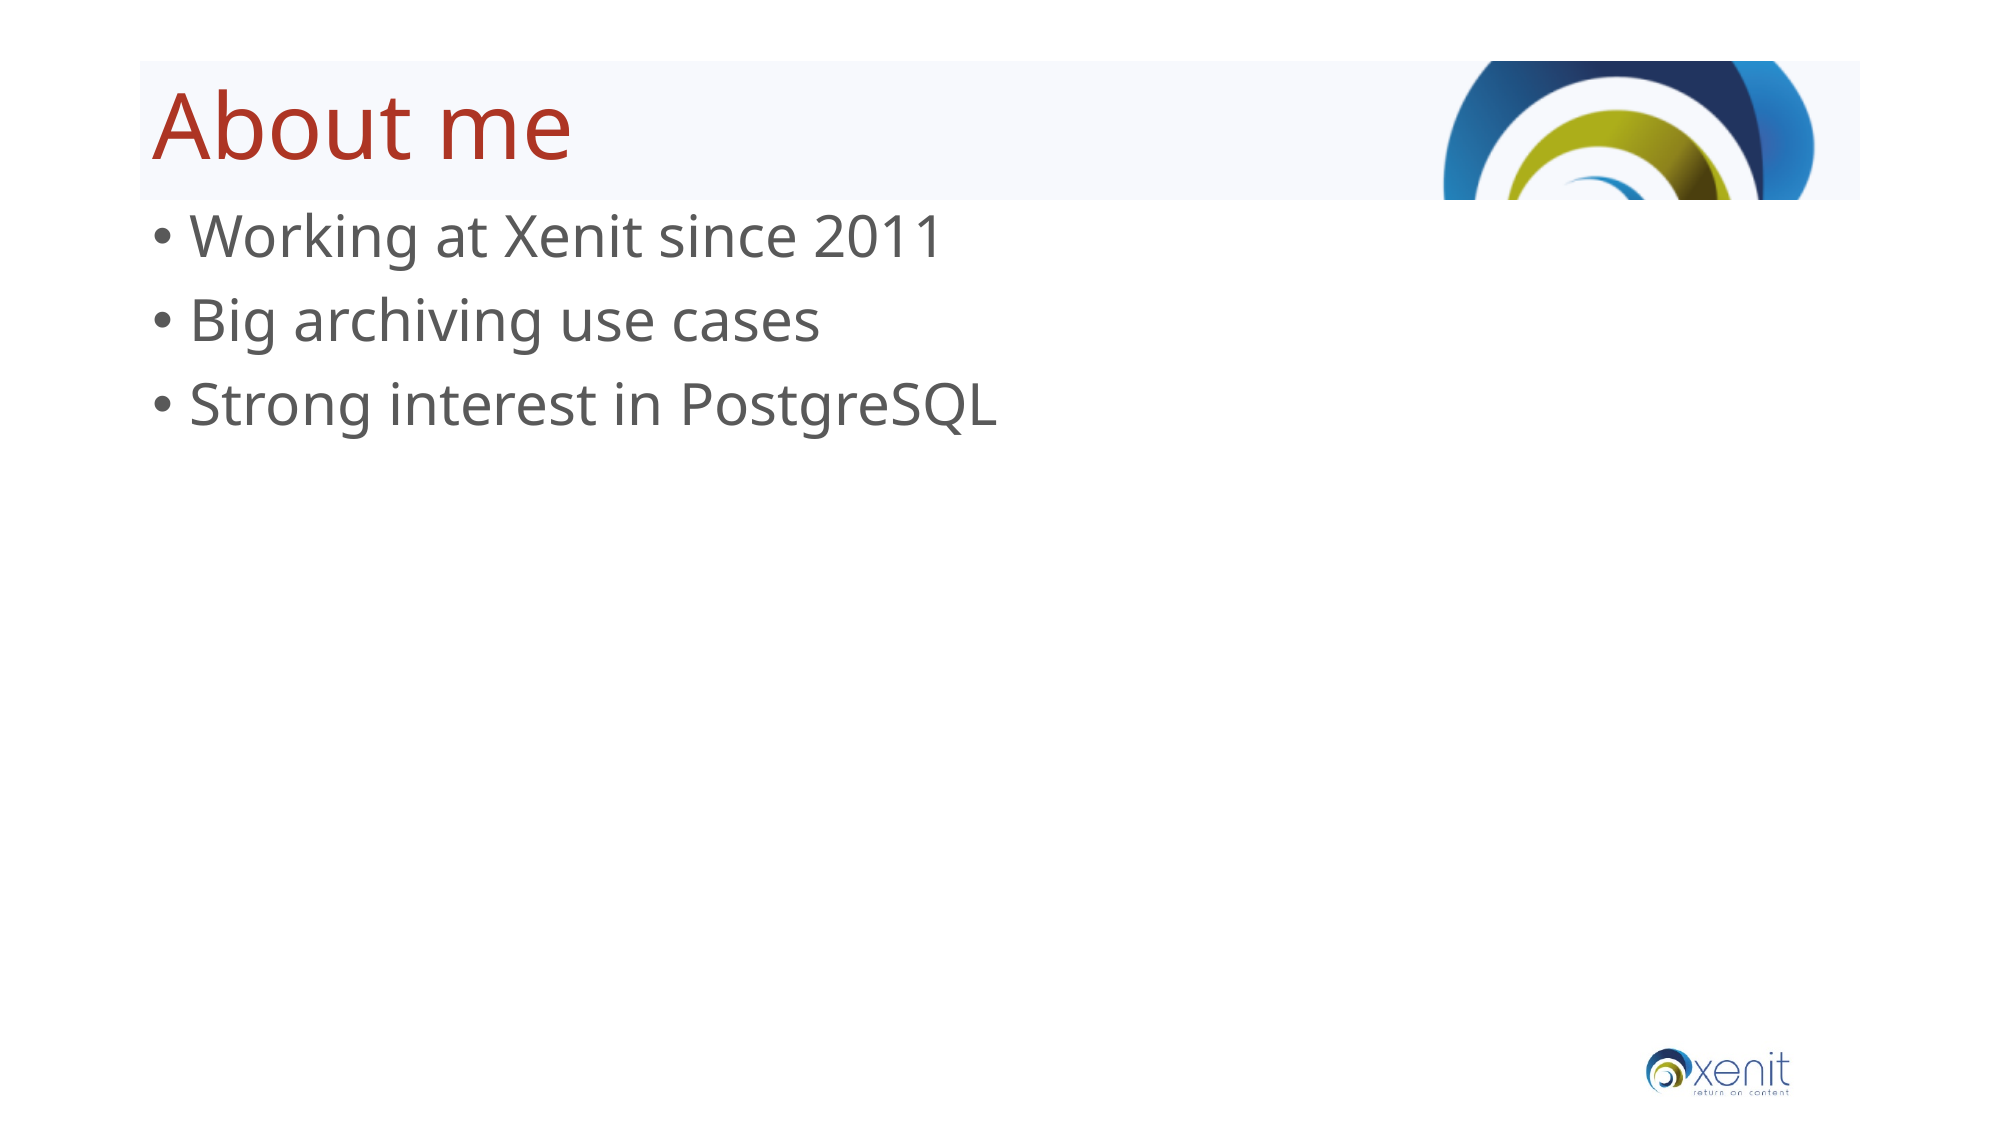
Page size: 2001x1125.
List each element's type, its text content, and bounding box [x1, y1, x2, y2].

list Working at Xenit since 2011 Big archiving use cases Strong interest in PostgreSQL [137, 200, 1863, 1014]
title About me [137, 59, 1863, 200]
picture [1640, 1041, 1796, 1104]
